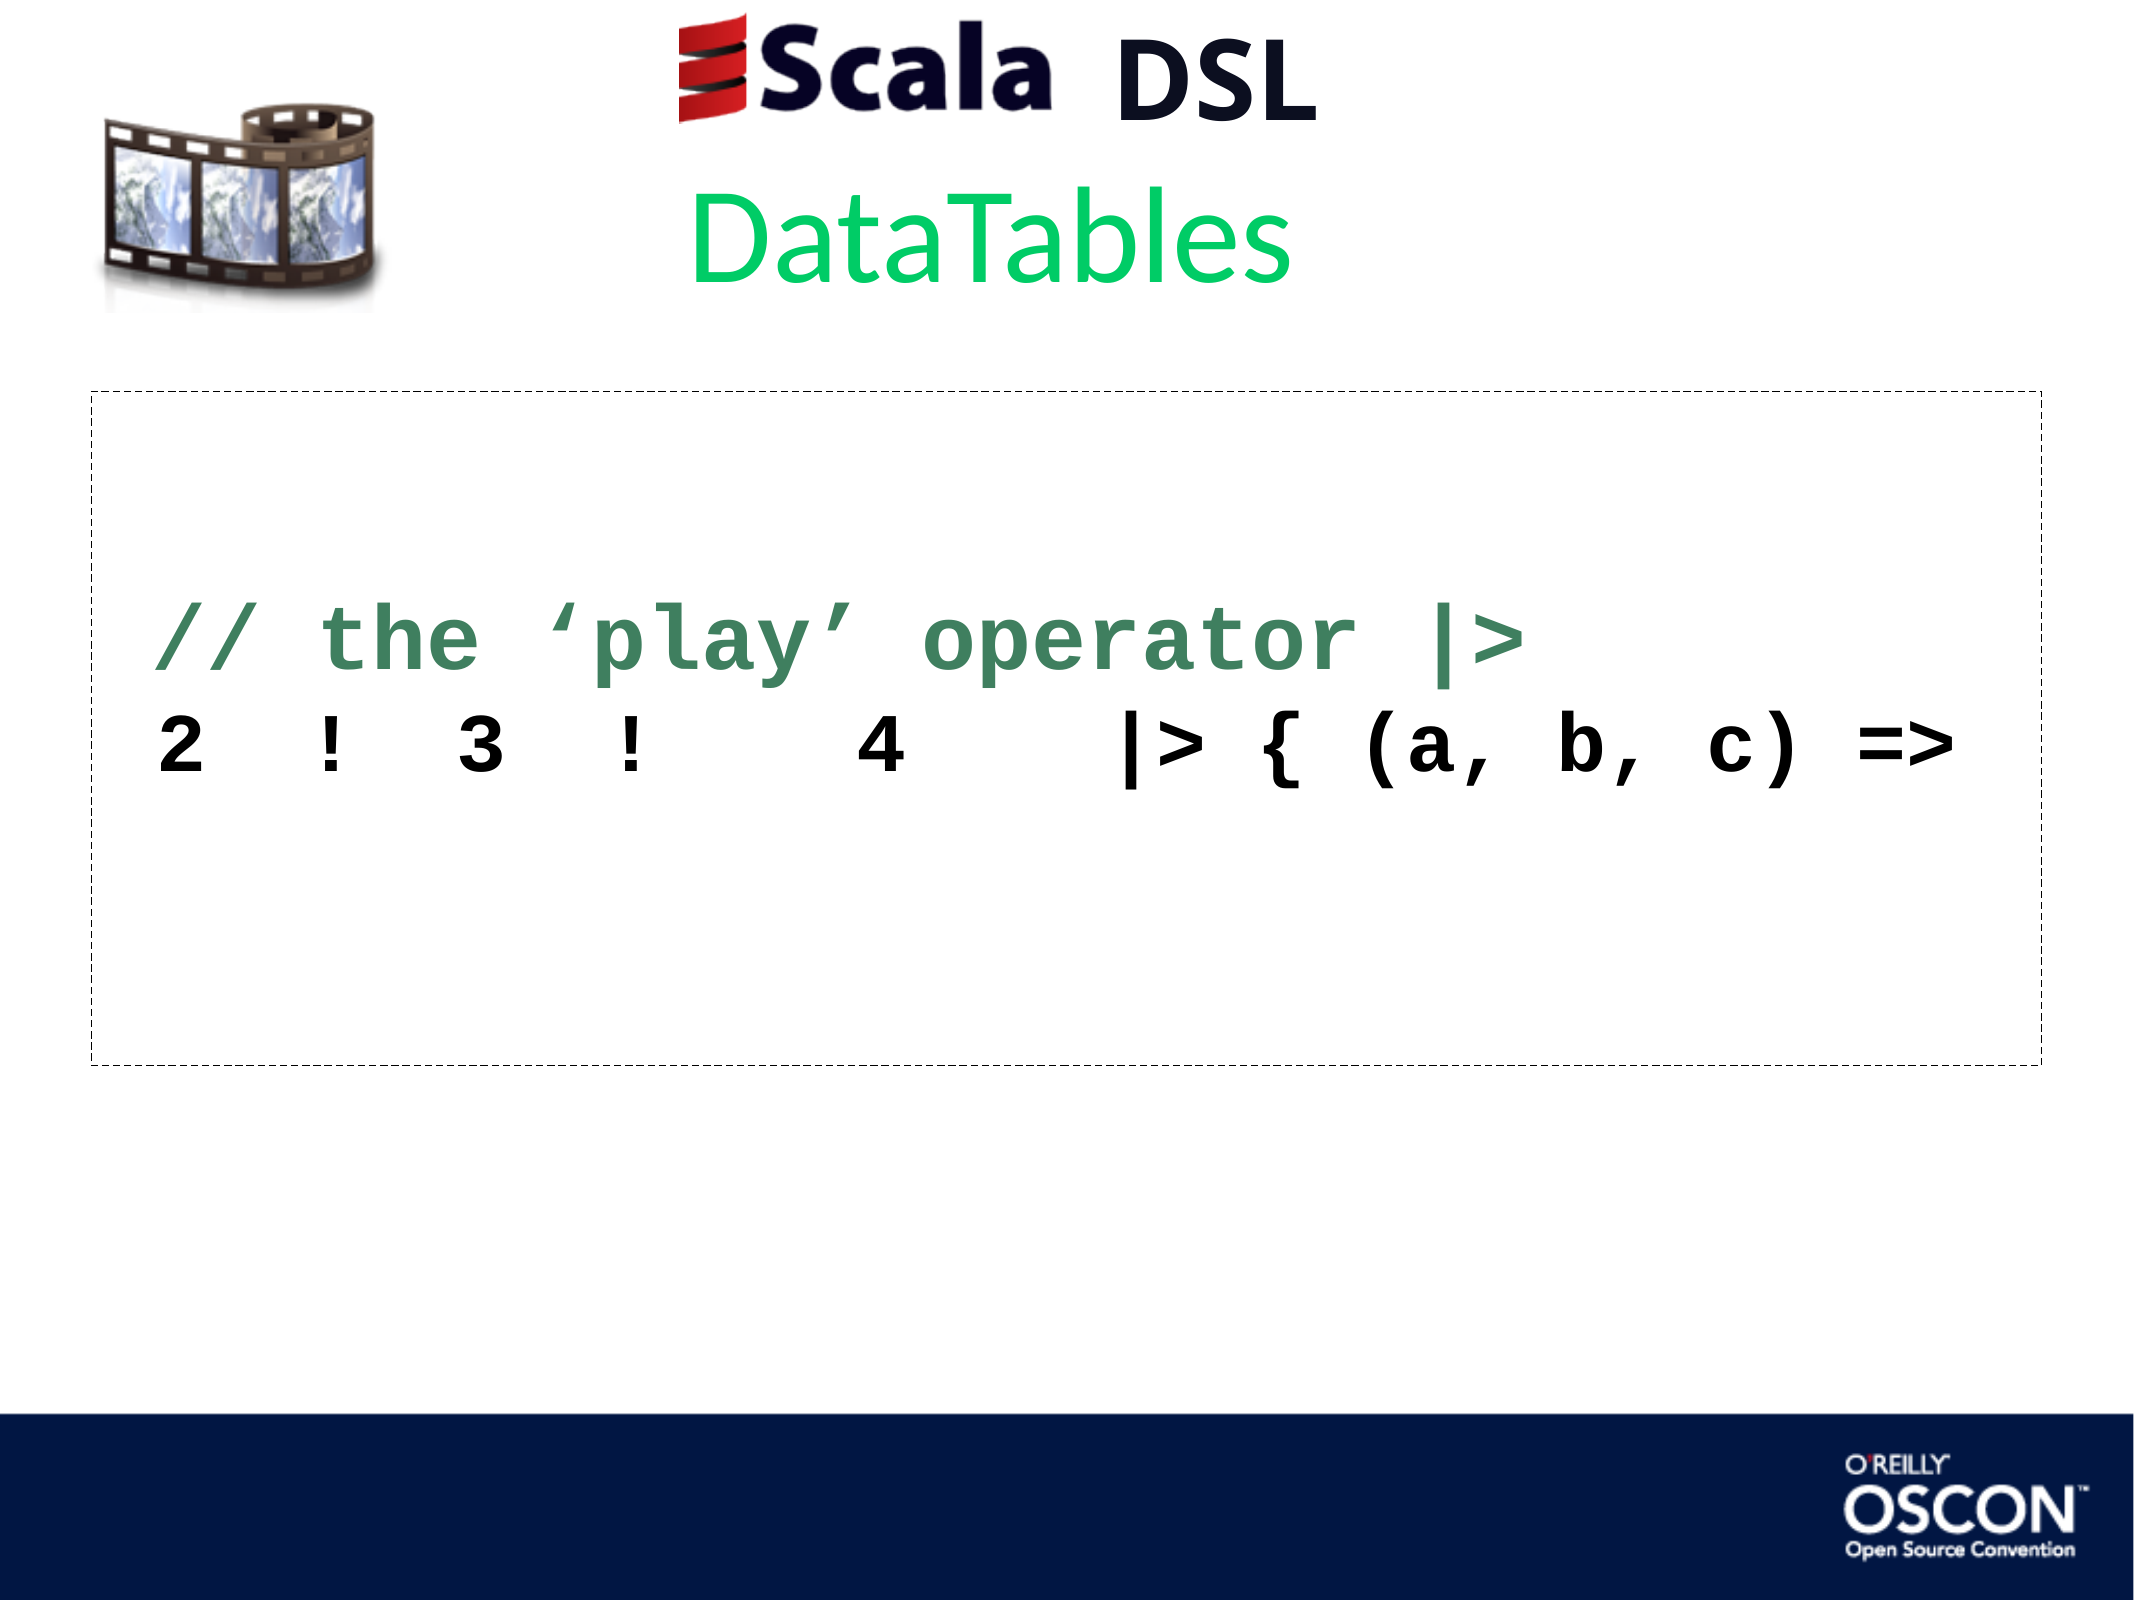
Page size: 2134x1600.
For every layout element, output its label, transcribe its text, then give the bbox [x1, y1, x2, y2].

text_box DataTables [672, 137, 1310, 318]
text_box // the ‘play’ operator |> 2 ! 3 ! 4 |> { (a, b, c) => [91, 391, 2042, 1066]
title DSL [116, 0, 2134, 151]
picture [678, 12, 1054, 125]
picture [0, 0, 2134, 1600]
